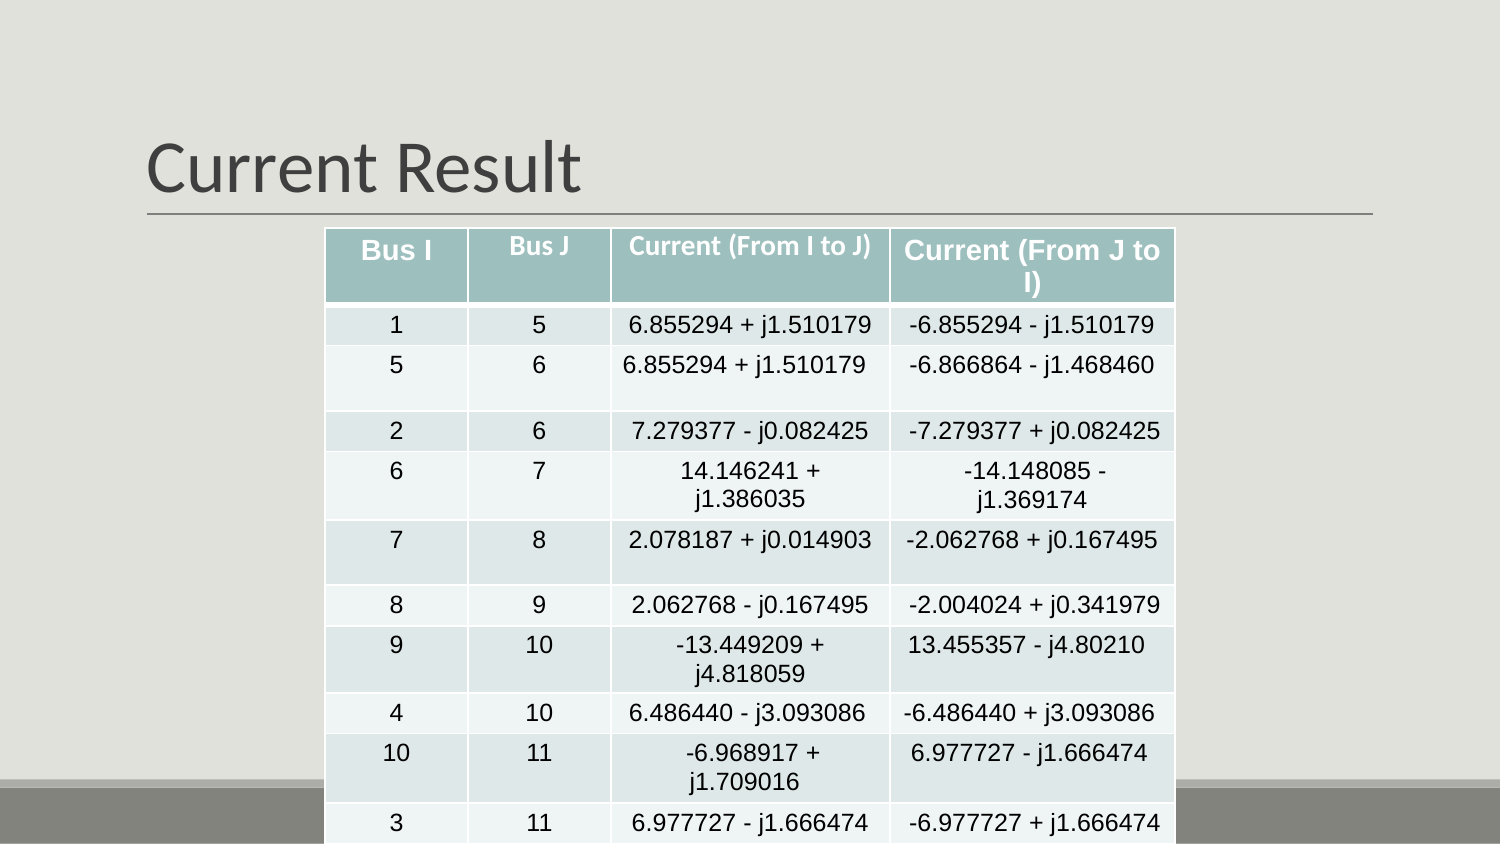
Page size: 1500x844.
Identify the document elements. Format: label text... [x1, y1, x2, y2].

table_cell -13.449209 + j4.818059 [612, 627, 889, 692]
table_cell 2.078187 + j0.014903 [612, 521, 889, 584]
table_cell 6.486440 - j3.093086 [612, 694, 889, 733]
table_cell 1 [326, 308, 467, 345]
table_cell 6.977727 - j1.666474 [891, 734, 1174, 802]
table_cell 5 [469, 308, 610, 345]
table_cell -7.279377 + j0.082425 [891, 412, 1174, 451]
table_header Bus I [326, 229, 467, 302]
table_cell -2.062768 + j0.167495 [891, 521, 1174, 584]
table_cell 11 [469, 734, 610, 802]
table_cell 2.062768 - j0.167495 [612, 586, 889, 625]
table_cell -6.486440 + j3.093086 [891, 694, 1174, 733]
table_cell -6.977727 + j1.666474 [891, 804, 1174, 843]
table_cell -6.968917 + j1.709016 [612, 734, 889, 802]
table_cell 2 [326, 412, 467, 451]
table_cell 11 [469, 804, 610, 843]
table_cell -6.855294 - j1.510179 [891, 308, 1174, 345]
table_cell 10 [469, 694, 610, 733]
table_cell 10 [326, 734, 467, 802]
table_cell 8 [469, 521, 610, 584]
table_cell 6 [469, 412, 610, 451]
table_cell -2.004024 + j0.341979 [891, 586, 1174, 625]
table_cell 3 [326, 804, 467, 843]
table_cell 6.977727 - j1.666474 [612, 804, 889, 843]
table_cell 14.146241 + j1.386035 [612, 452, 889, 519]
table_cell 9 [469, 586, 610, 625]
table_cell 6 [326, 452, 467, 519]
title Current Result [135, 35, 1373, 214]
table_cell 6.855294 + j1.510179 [612, 346, 889, 410]
table_cell -14.148085 - j1.369174 [891, 452, 1174, 519]
table_cell 5 [326, 346, 467, 410]
table_cell 8 [326, 586, 467, 625]
table_cell 4 [326, 694, 467, 733]
table_cell 13.455357 - j4.80210 [891, 627, 1174, 692]
table_cell 9 [326, 627, 467, 692]
table_cell 7.279377 - j0.082425 [612, 412, 889, 451]
table_cell 6 [469, 346, 610, 410]
table_cell 7 [469, 452, 610, 519]
table_header Current (From J to I) [891, 229, 1174, 302]
table_header Bus J [469, 229, 610, 302]
table_header Current (From I to J) [612, 229, 889, 302]
table_cell -6.866864 - j1.468460 [891, 346, 1174, 410]
table_cell 6.855294 + j1.510179 [612, 308, 889, 345]
table_cell 10 [469, 627, 610, 692]
table_cell 7 [326, 521, 467, 584]
